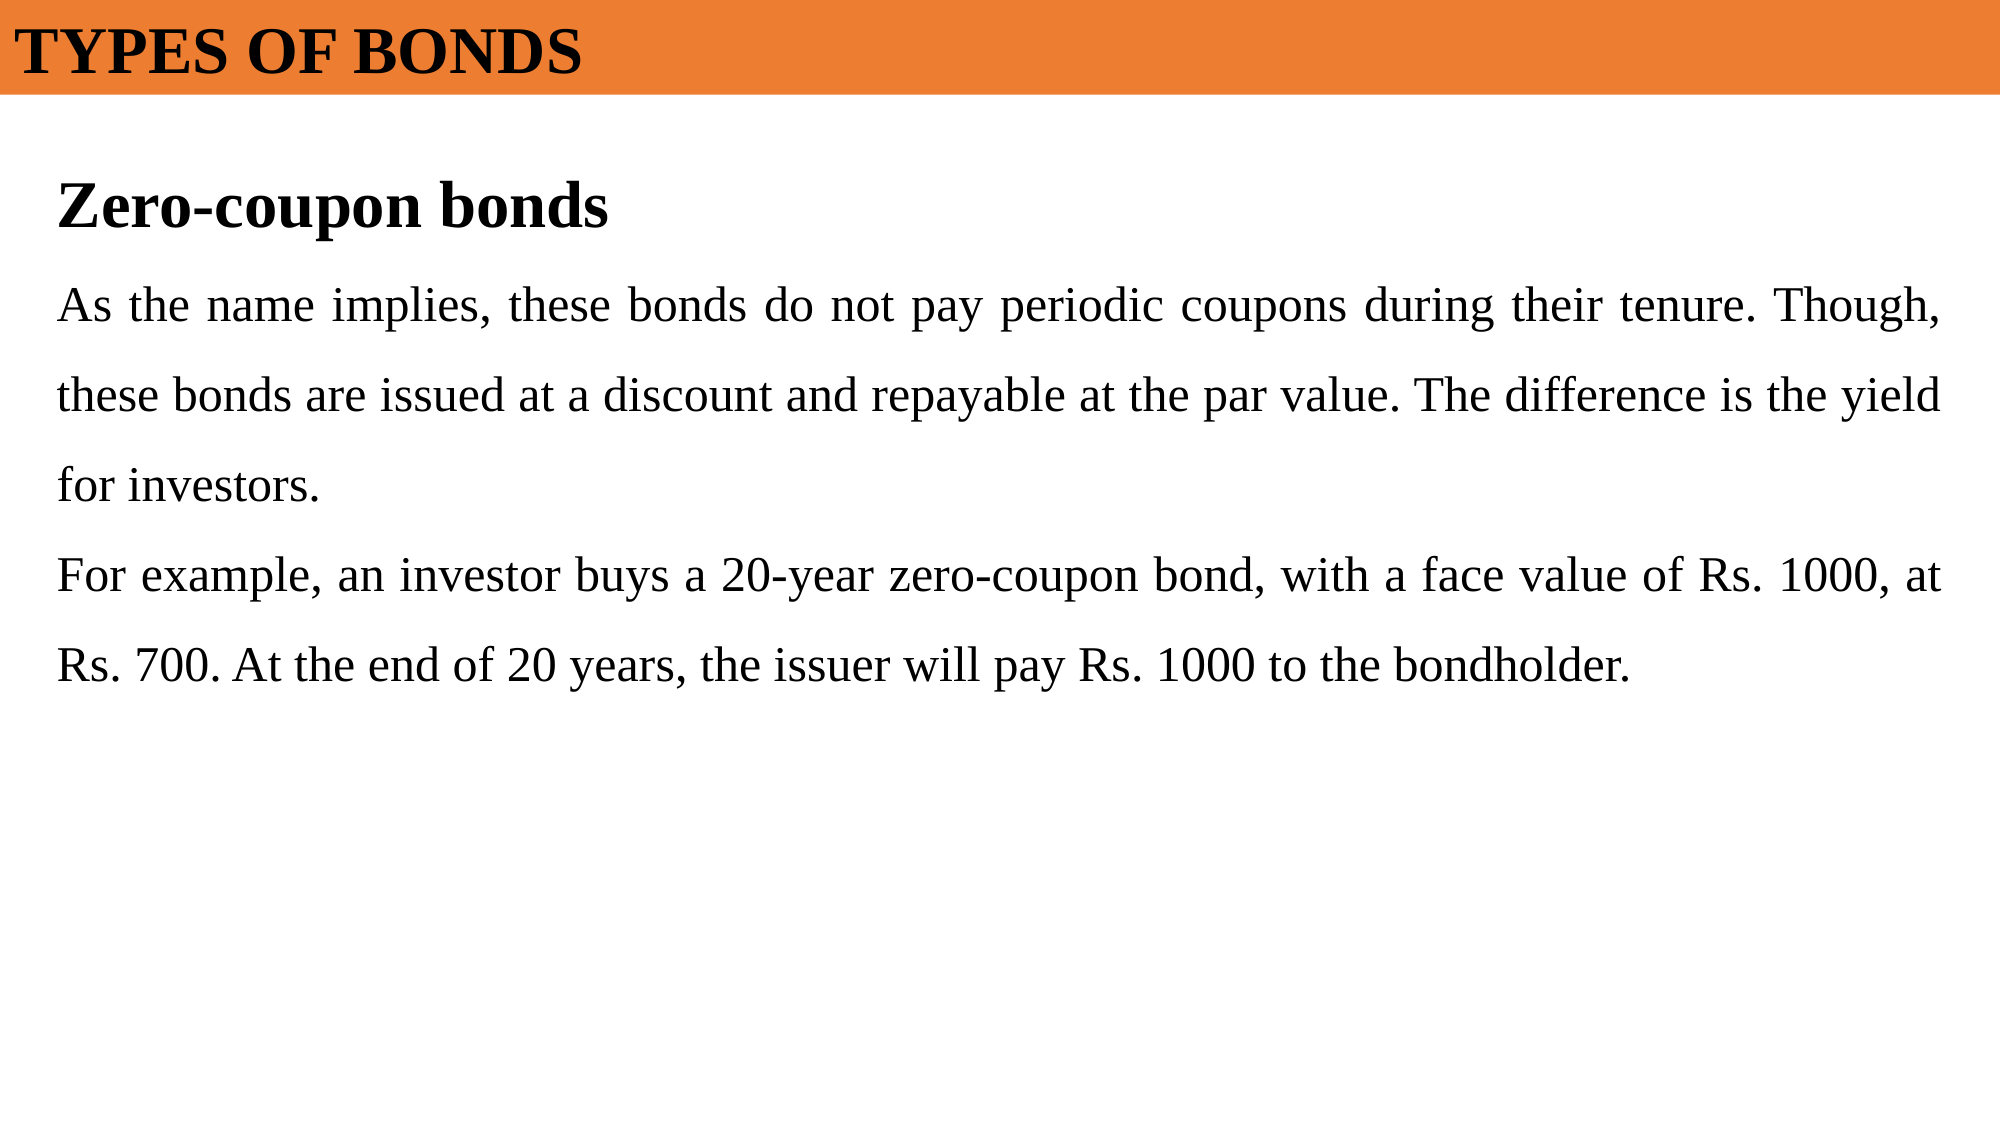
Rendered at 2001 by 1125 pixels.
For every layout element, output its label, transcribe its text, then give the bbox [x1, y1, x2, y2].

text_box TYPES OF BONDS [0, 0, 2000, 95]
text_box Zero-coupon bonds As the name implies, these bonds do not pay periodic coupons during their tenure. Though, these bonds are issued at a discount and repayable at the par value. The difference is the yield for investors. For example, an investor buys a 20-year zero-coupon bond, with a face value of Rs. 1000, at Rs. 700. At the end of 20 years, the issuer will pay Rs. 1000 to the bondholder. [41, 113, 1958, 699]
